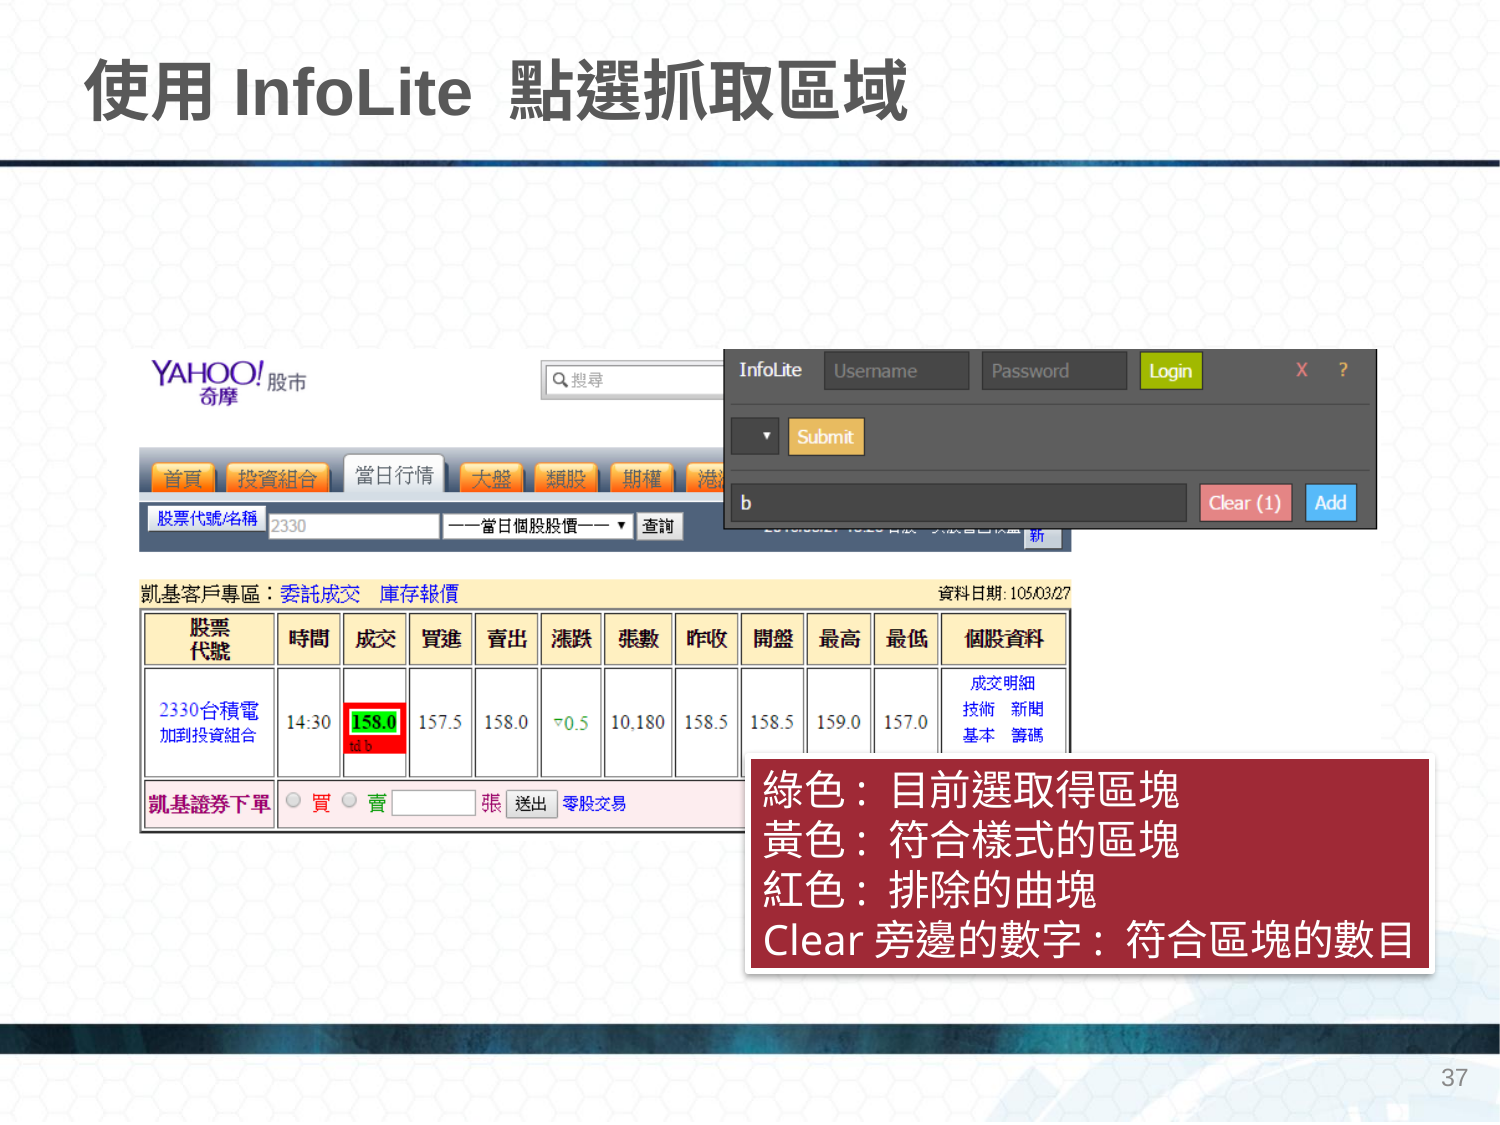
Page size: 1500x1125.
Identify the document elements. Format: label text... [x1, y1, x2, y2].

picture [0, 0, 1500, 1122]
slide_number 37 [1134, 1046, 1485, 1107]
title 使用InfoLite 點選抓取區域 [69, 42, 1419, 135]
text_box 綠色: 目前選取得區塊 黃色: 符合樣式的區塊 紅色: 排除的曲塊 Clear旁邊的數字: 符合區塊的數目 [745, 753, 1435, 974]
